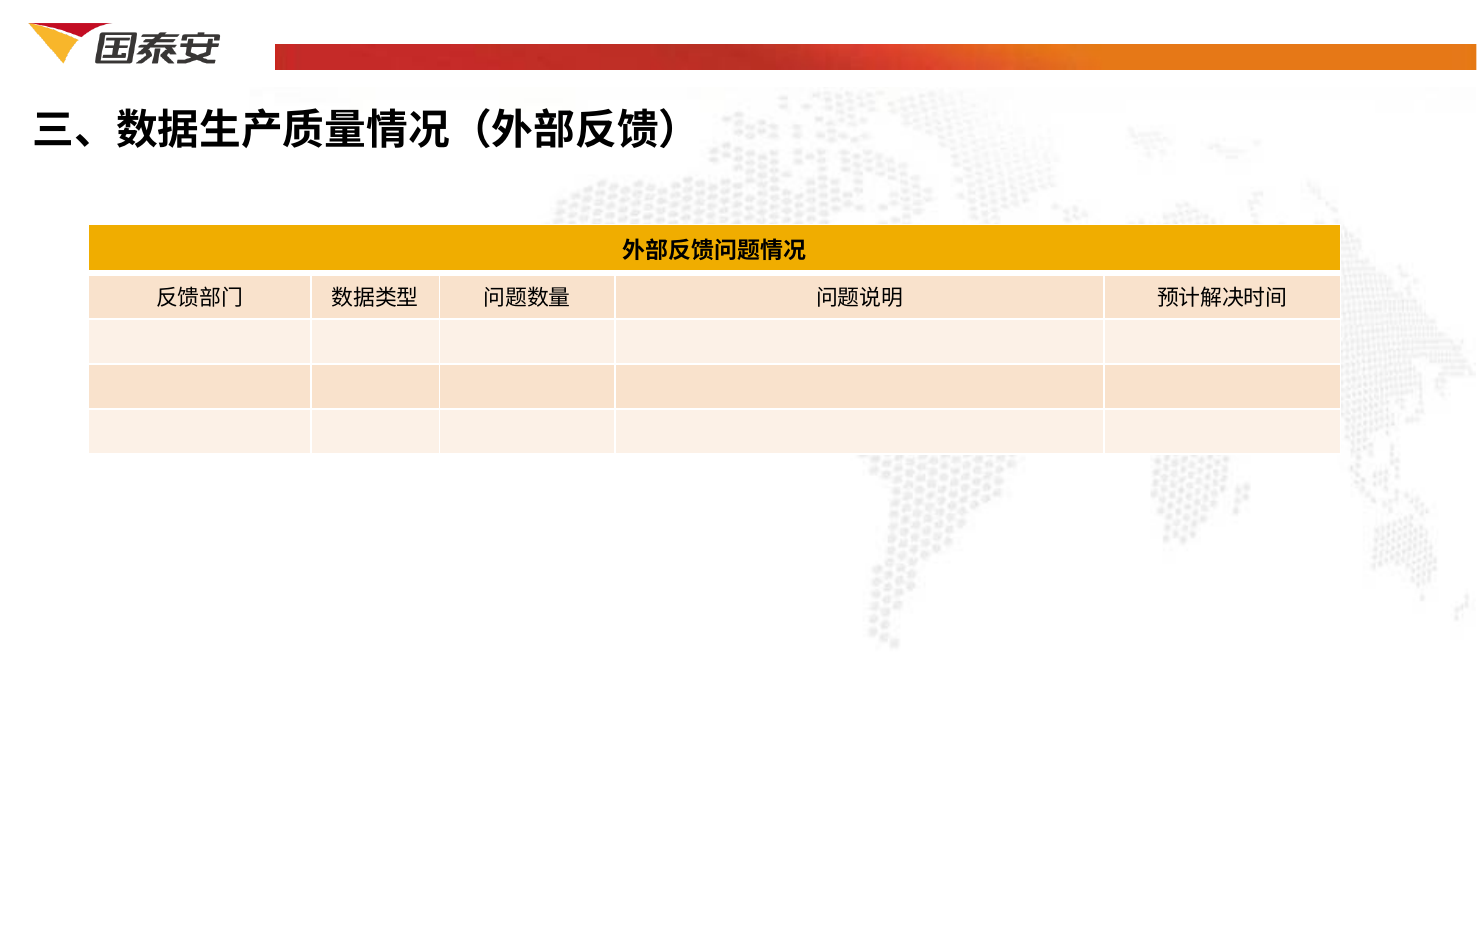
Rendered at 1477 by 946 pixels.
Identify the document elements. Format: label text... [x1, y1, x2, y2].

picture [0, 0, 1476, 946]
table_cell 问题说明 [616, 276, 1103, 318]
table_cell [89, 410, 310, 453]
table_cell [440, 365, 614, 408]
table_cell [440, 320, 614, 363]
table_cell 数据类型 [312, 276, 439, 318]
table_cell [616, 410, 1103, 453]
table_cell [312, 410, 439, 453]
table_cell 问题数量 [440, 276, 614, 318]
table_cell [89, 320, 310, 363]
table_cell 预计解决时间 [1105, 276, 1340, 318]
table_cell [89, 365, 310, 408]
table_cell [616, 320, 1103, 363]
picture [275, 44, 1477, 70]
table_cell 反馈部门 [89, 276, 310, 318]
text_box 三、数据生产质量情况（外部反馈） [17, 94, 1034, 163]
table_cell [1105, 320, 1340, 363]
table_cell [440, 410, 614, 453]
table_cell [312, 365, 439, 408]
table_cell [312, 320, 439, 363]
table_header 外部反馈问题情况 [89, 225, 1340, 270]
table_cell [616, 365, 1103, 408]
table_cell [1105, 365, 1340, 408]
table_cell [1105, 410, 1340, 453]
